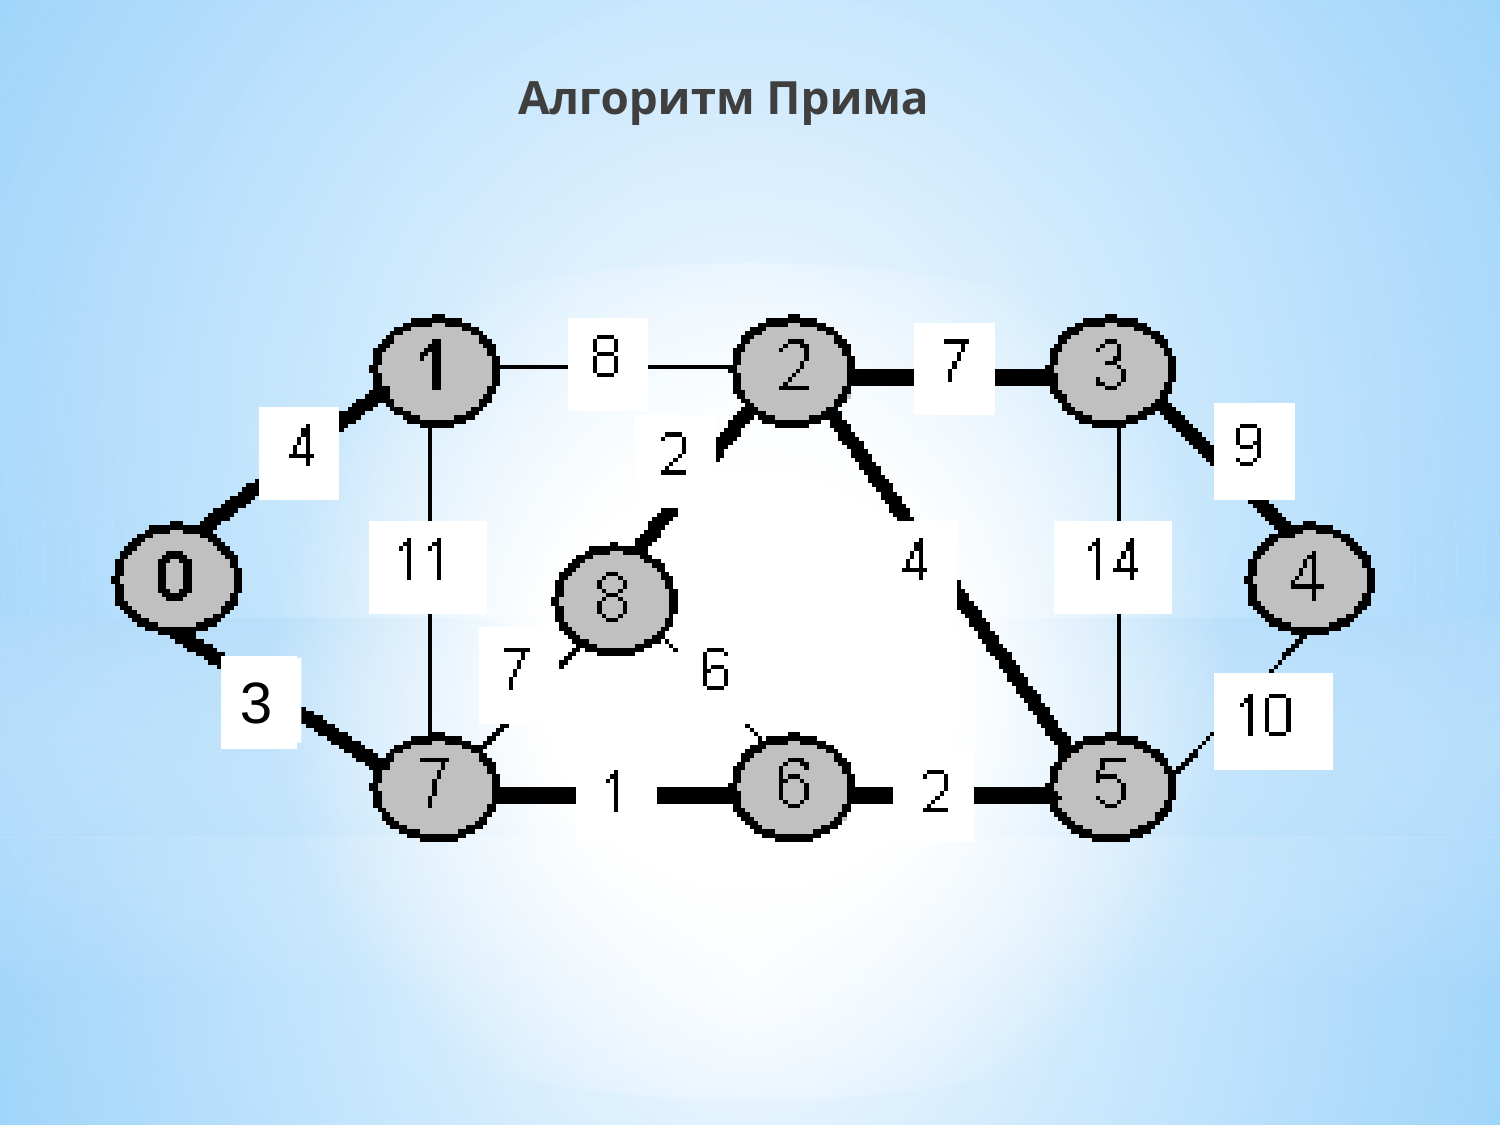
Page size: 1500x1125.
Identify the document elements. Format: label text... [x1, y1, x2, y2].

list Алгоритм Прима [194, 60, 1245, 149]
picture [49, 250, 1436, 912]
